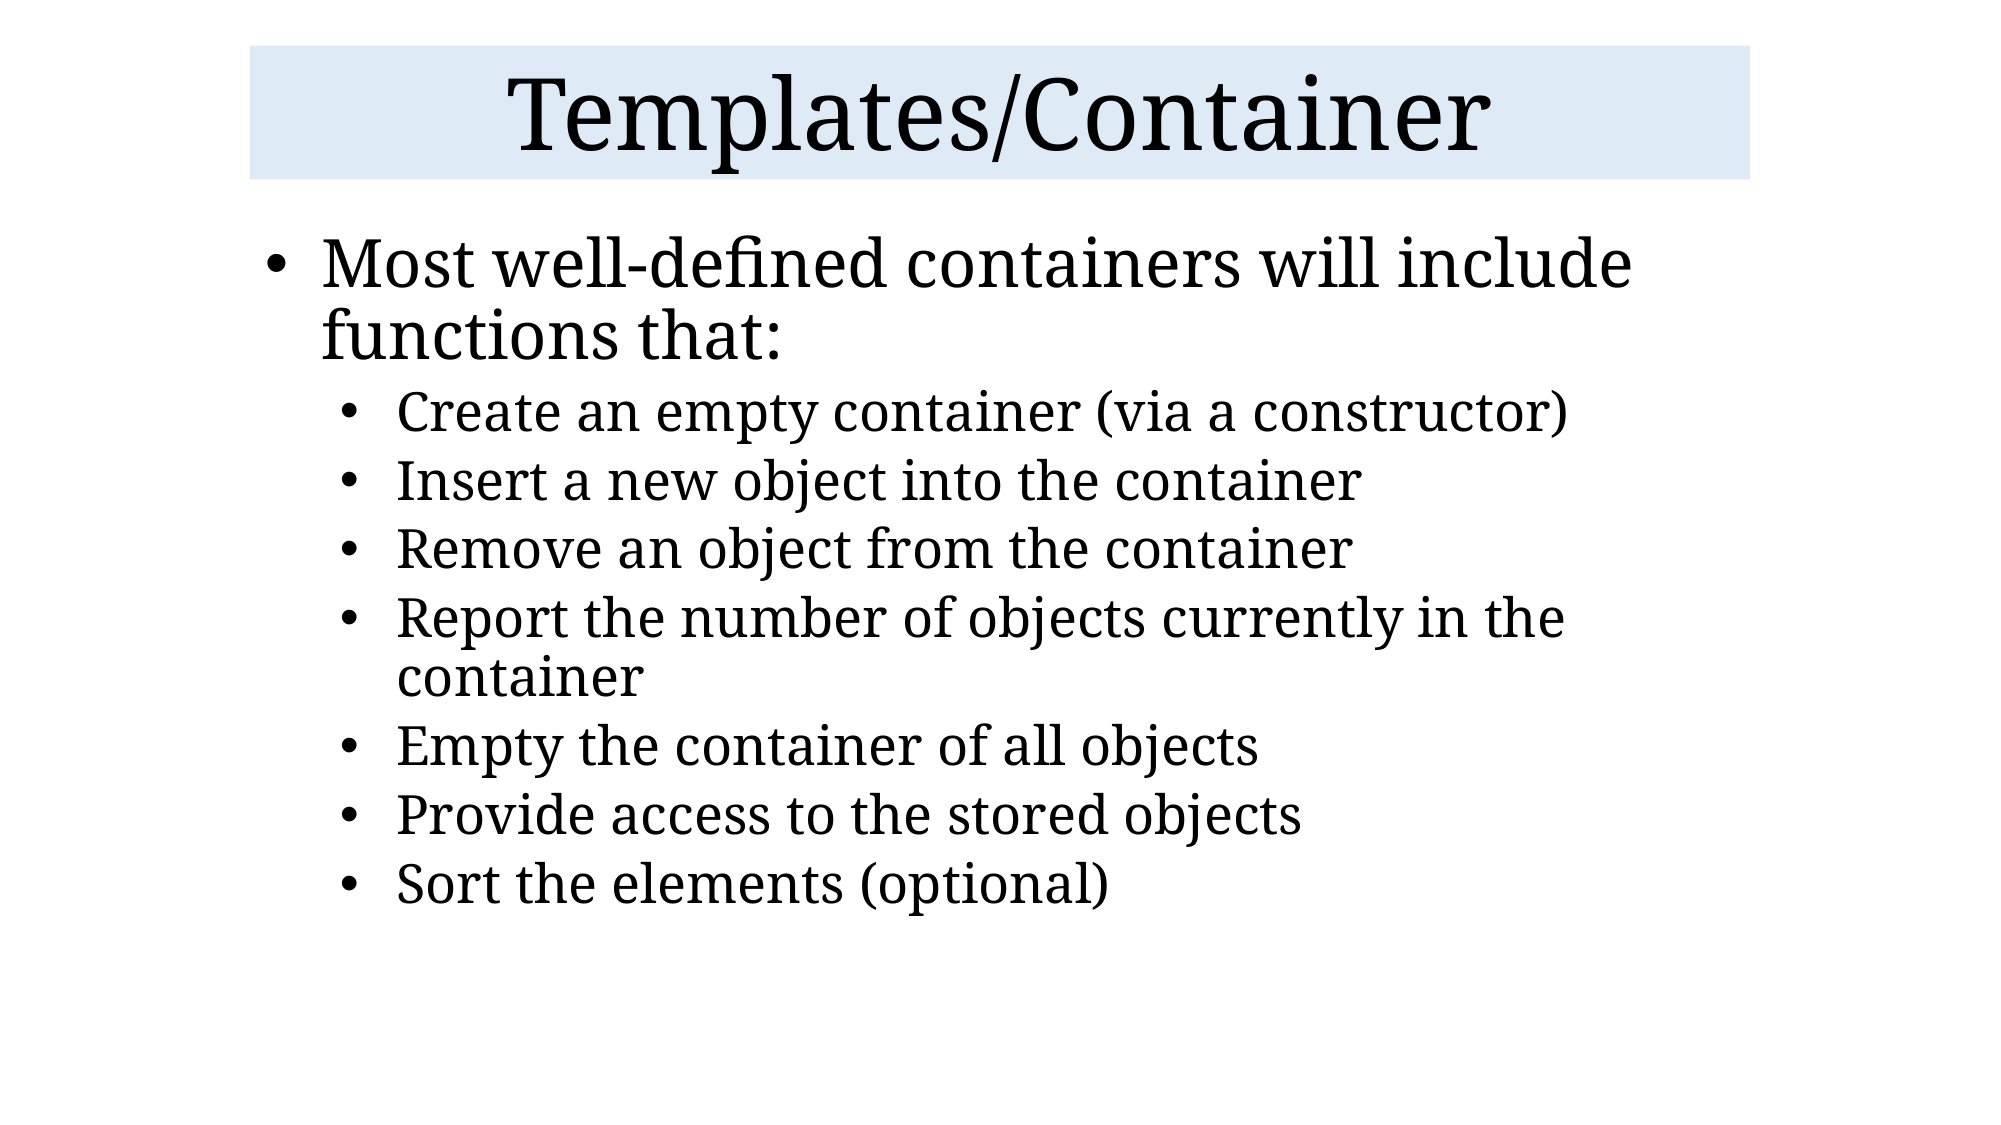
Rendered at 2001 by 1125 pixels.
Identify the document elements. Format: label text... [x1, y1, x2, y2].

subtitle Most well-defined containers will include functions that: Create an empty container (via a constructor) Insert a new object into the container Remove an object from the container Report the number of objects currently in the container Empty the container of all objects Provide access to the stored objects Sort the elements (optional) [249, 222, 1750, 1050]
title Templates/Container [249, 45, 1750, 180]
